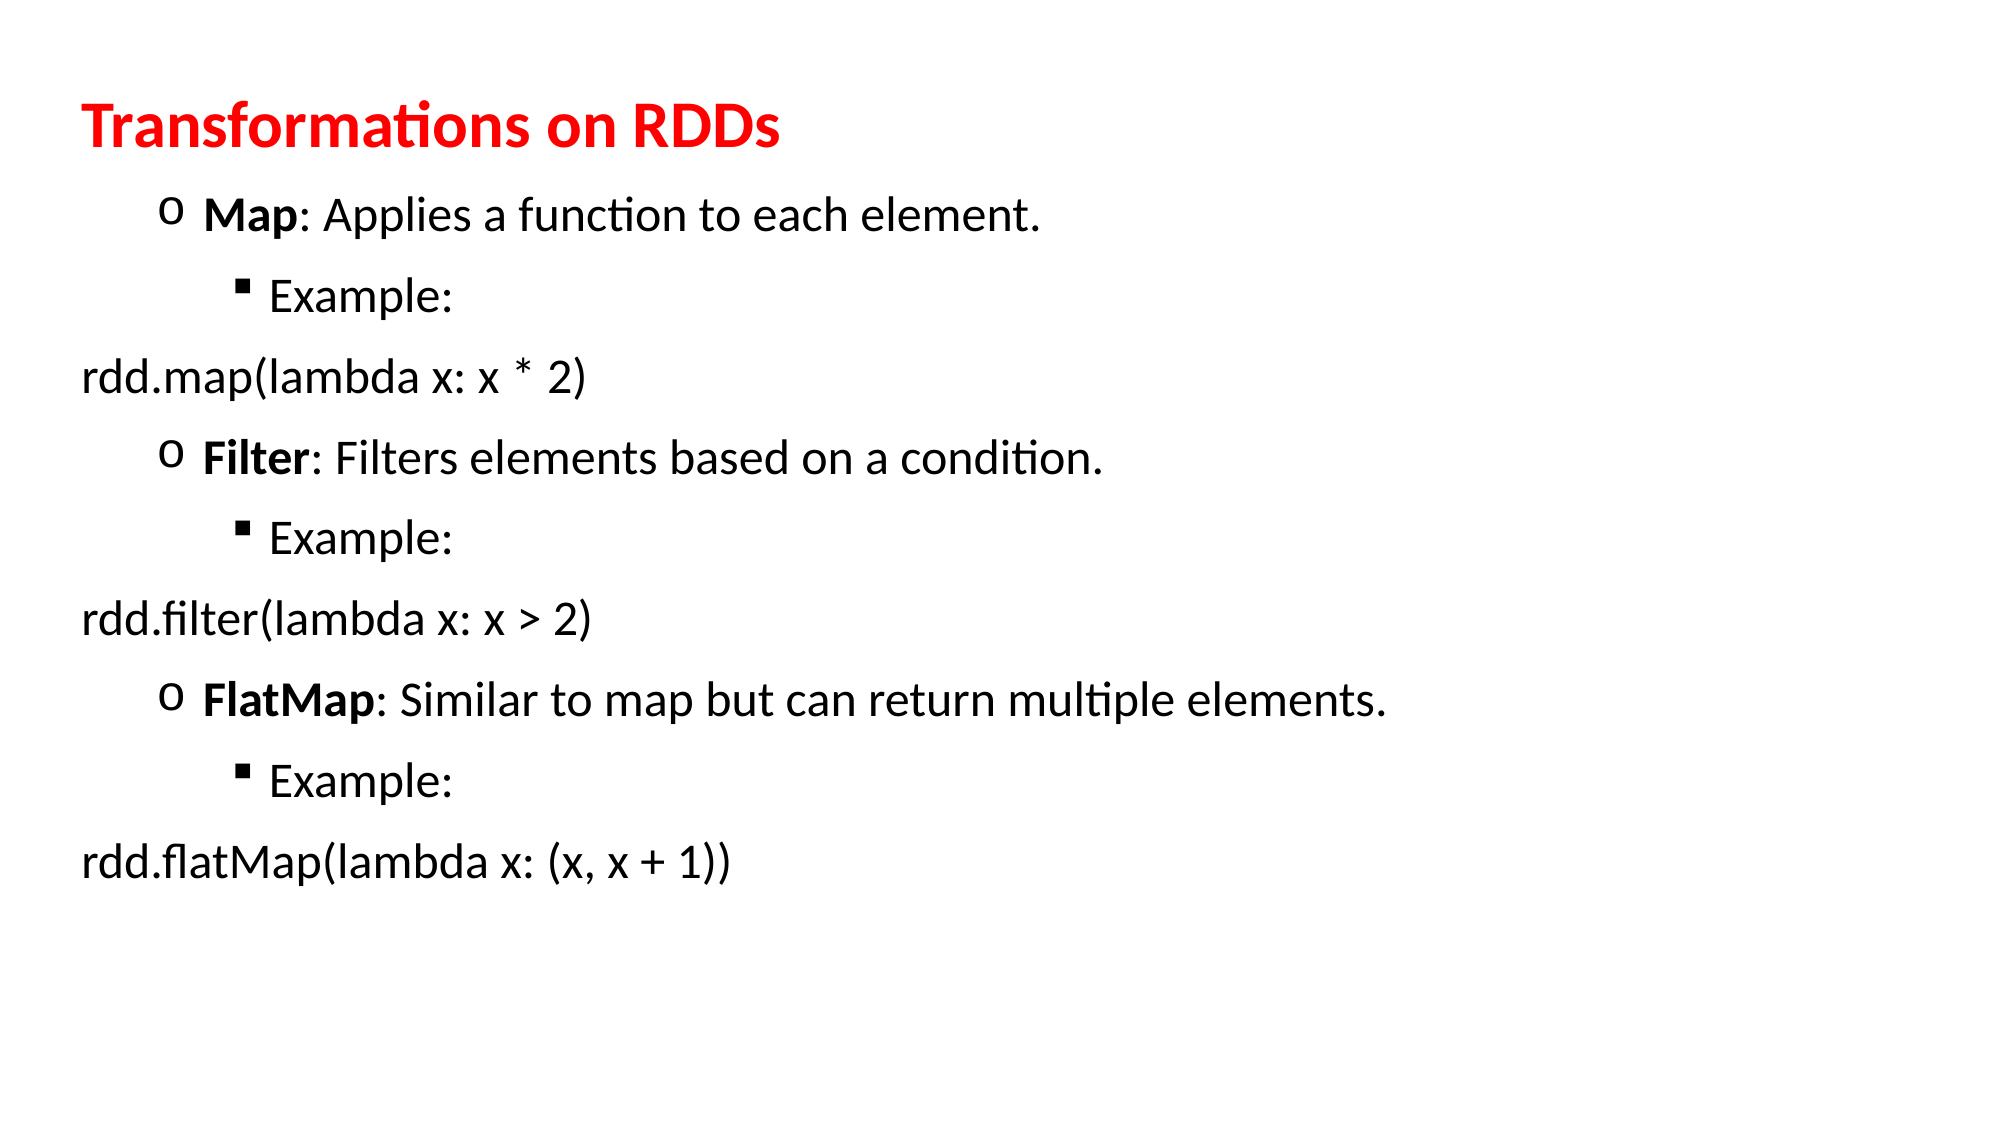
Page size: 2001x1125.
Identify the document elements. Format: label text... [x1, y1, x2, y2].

text_box Transformations on RDDs Map: Applies a function to each element. Example: rdd.map(lambda x: x * 2) Filter: Filters elements based on a condition. Example: rdd.filter(lambda x: x > 2) FlatMap: Similar to map but can return multiple elements. Example: rdd.flatMap(lambda x: (x, x + 1)) [66, 67, 1943, 896]
